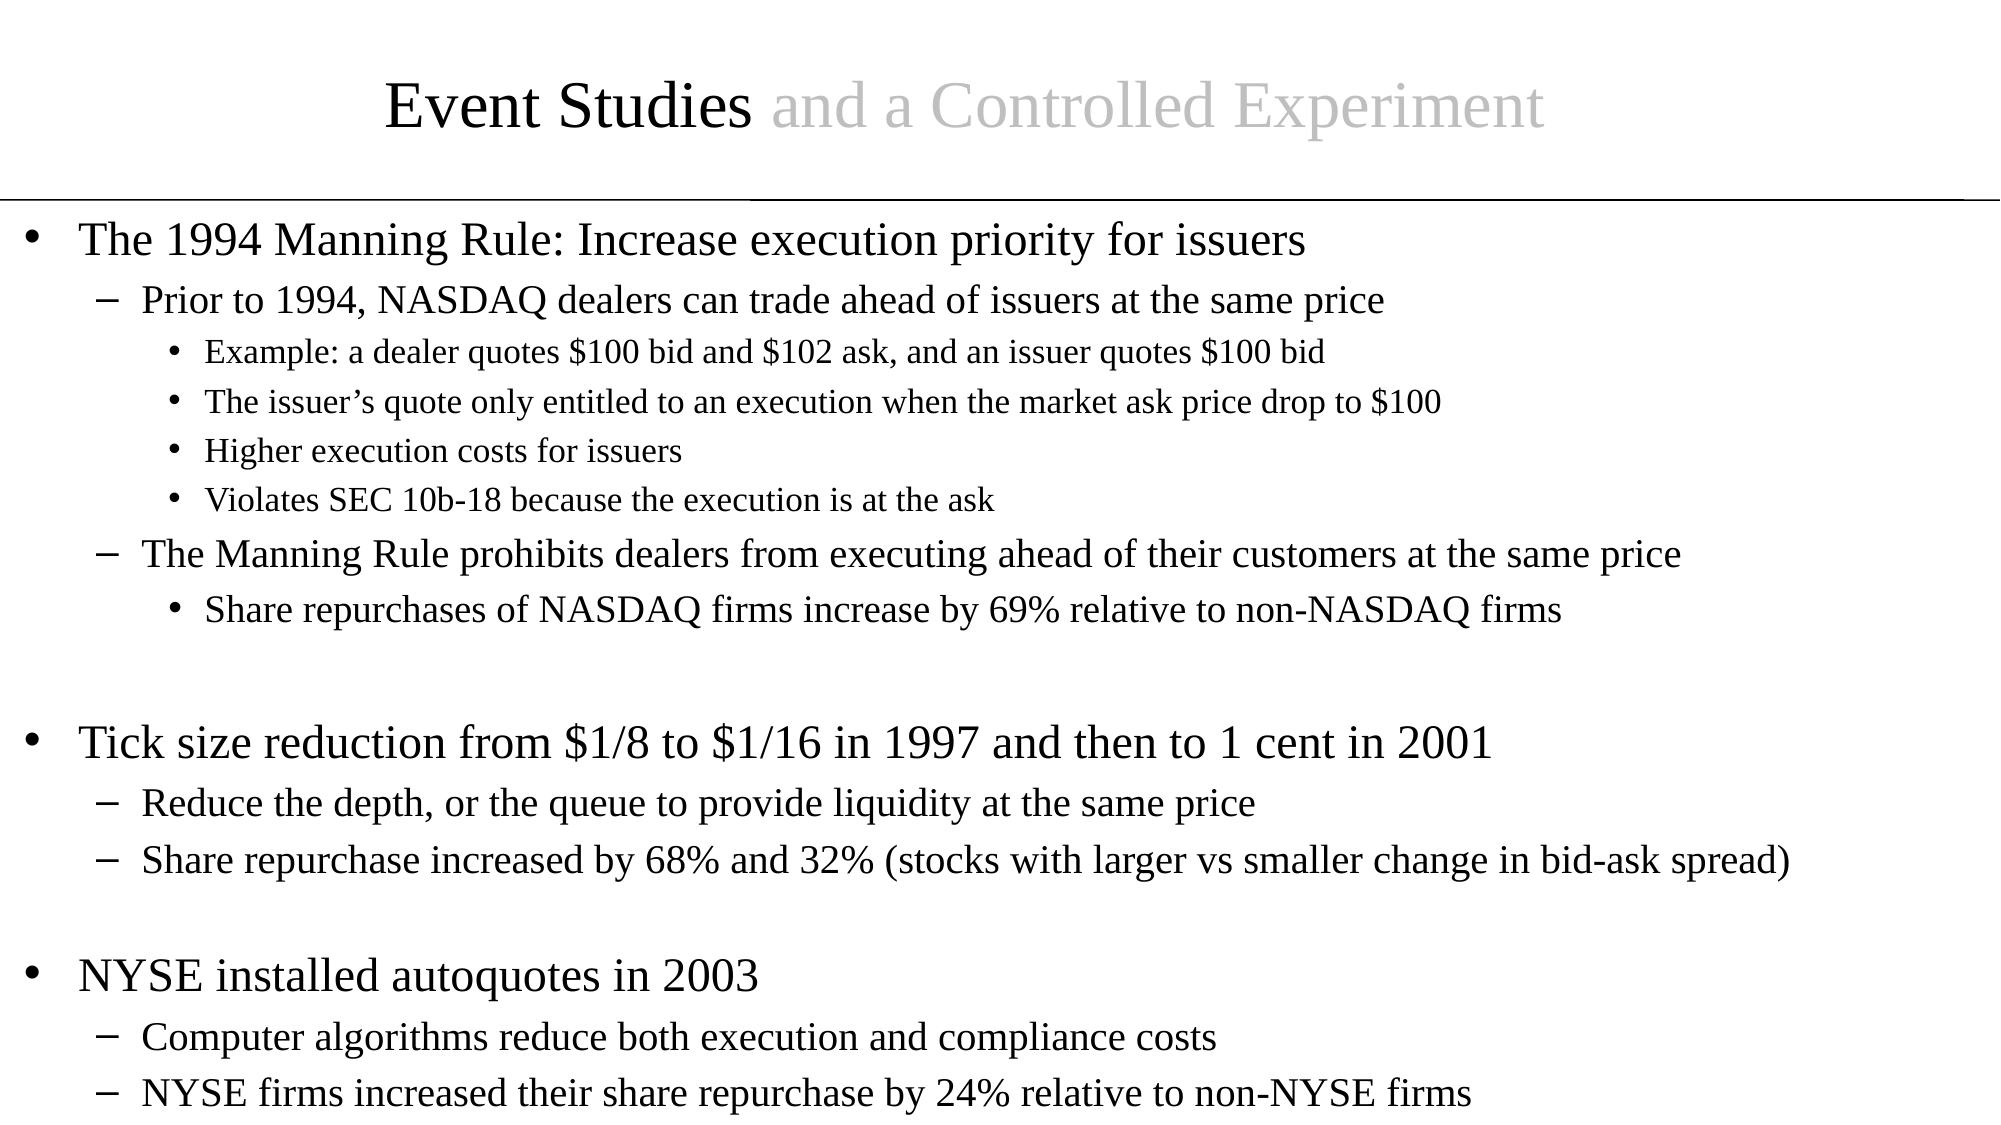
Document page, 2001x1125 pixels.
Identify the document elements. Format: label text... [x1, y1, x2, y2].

title Event Studies and a Controlled Experiment [73, 6, 1874, 195]
list The 1994 Manning Rule: Increase execution priority for issuers Prior to 1994, NASDAQ dealers can trade ahead of issuers at the same price Example: a dealer quotes $100 bid and $102 ask, and an issuer quotes $100 bid The issuer’s quote only entitled to an execution when the market ask price drop to $100 Higher execution costs for issuers Violates SEC 10b-18 because the execution is at the ask The Manning Rule prohibits dealers from executing ahead of their customers at the same price Share repurchases of NASDAQ firms increase by 69% relative to non-NASDAQ firms Tick size reduction from $1/8 to $1/16 in 1997 and then to 1 cent in 2001 Reduce the depth, or the queue to provide liquidity at the same price Share repurchase increased by 68% and 32% (stocks with larger vs smaller change in bid-ask spread) NYSE installed autoquotes in 2003 Computer algorithms reduce both execution and compliance costs NYSE firms increased their share repurchase by 24% relative to non-NYSE firms [9, 199, 1997, 1125]
